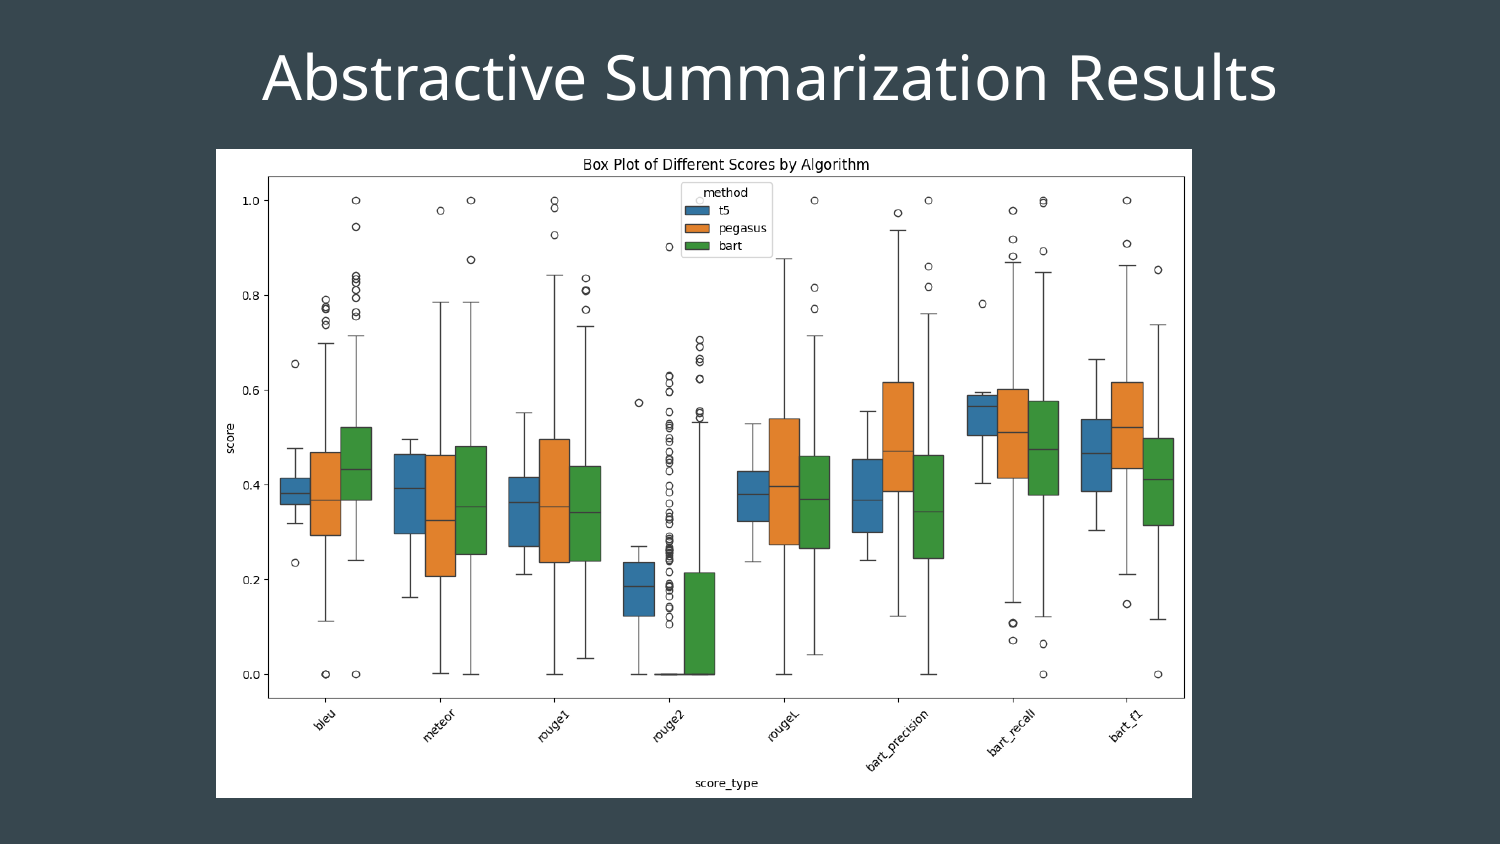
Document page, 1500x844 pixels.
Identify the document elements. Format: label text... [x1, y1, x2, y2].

title Abstractive Summarization Results [247, 22, 1500, 117]
picture [215, 149, 1192, 799]
